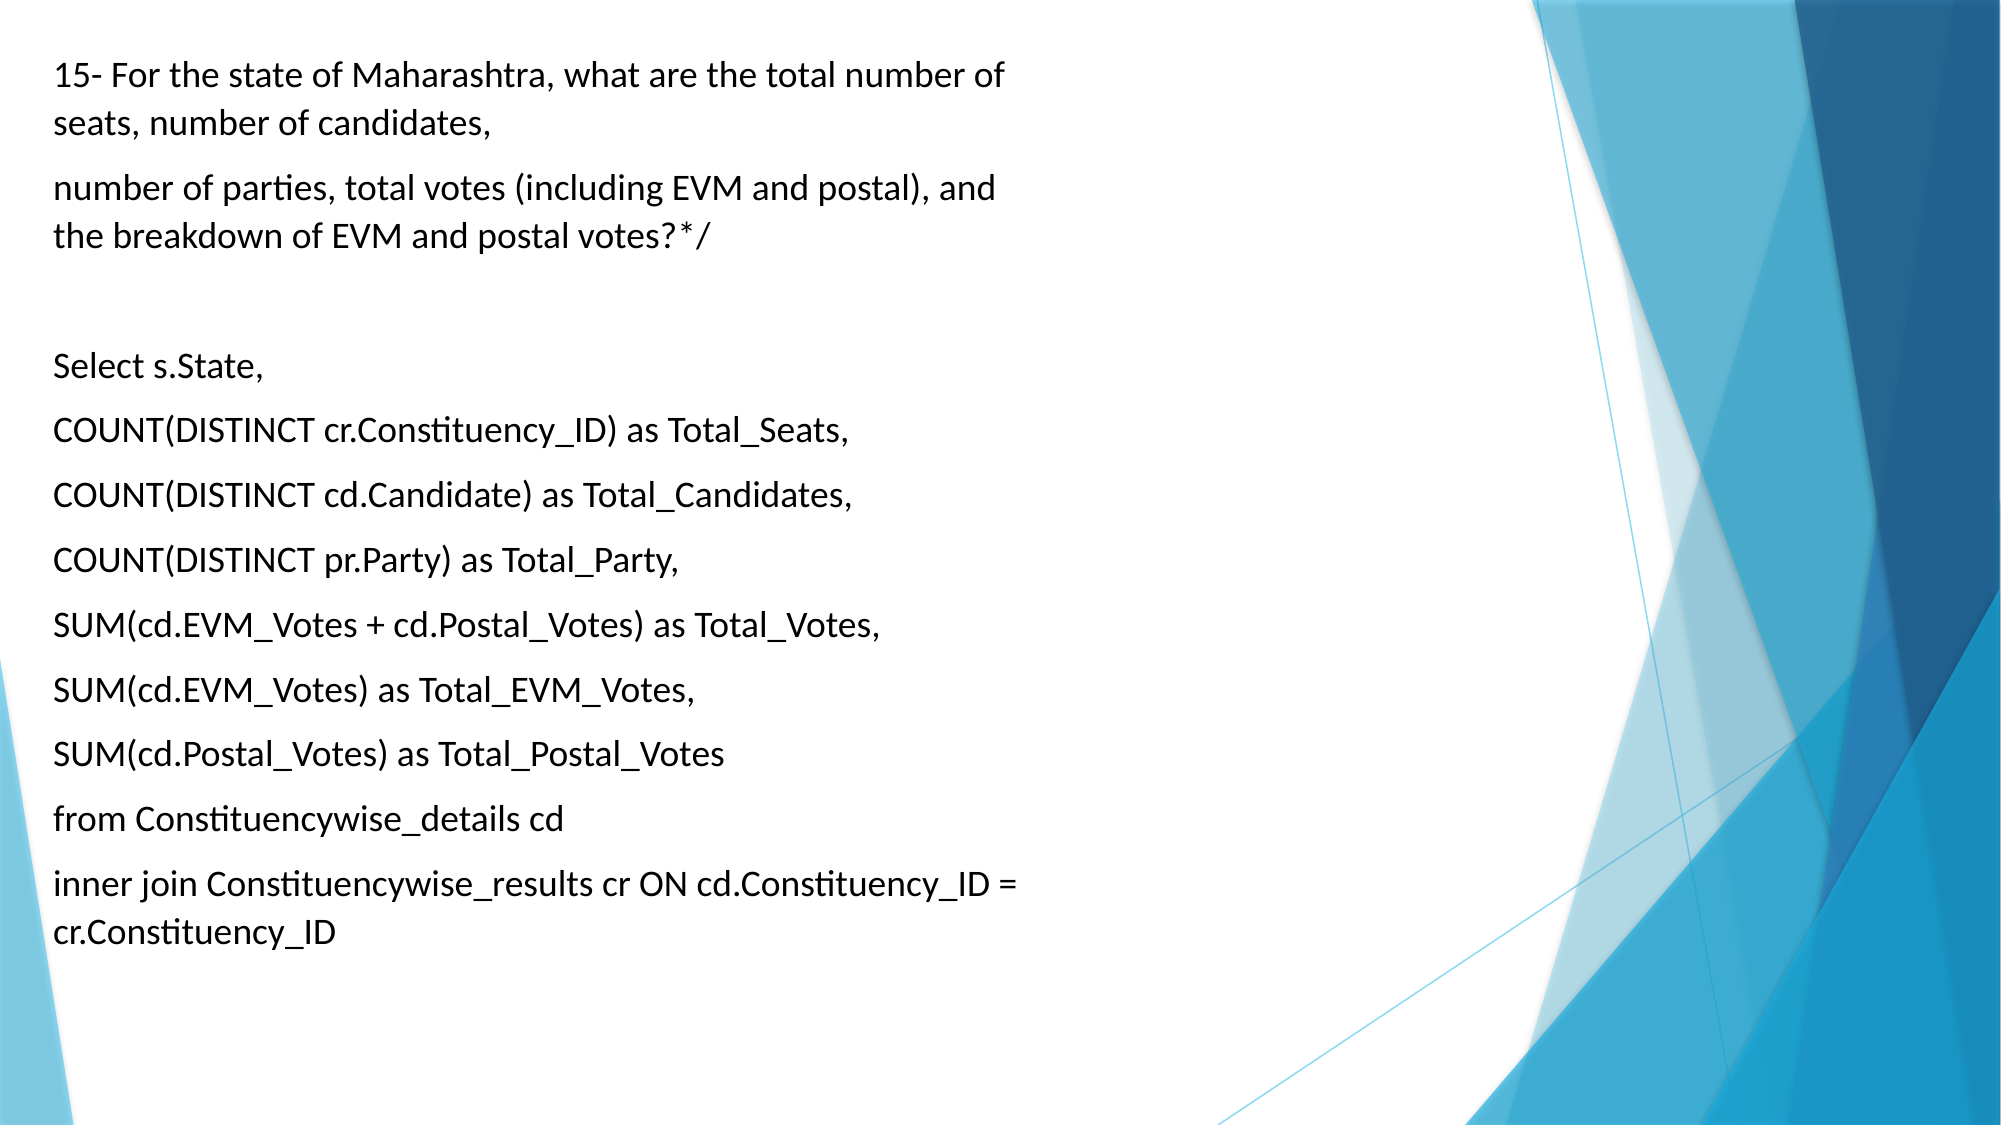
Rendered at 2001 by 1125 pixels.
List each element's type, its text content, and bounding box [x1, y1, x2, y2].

text_box 15- For the state of Maharashtra, what are the total number of seats, number of candidates, number of parties, total votes (including EVM and postal), and the breakdown of EVM and postal votes?*/ Select s.State, COUNT(DISTINCT cr.Constituency_ID) as Total_Seats, COUNT(DISTINCT cd.Candidate) as Total_Candidates, COUNT(DISTINCT pr.Party) as Total_Party, SUM(cd.EVM_Votes + cd.Postal_Votes) as Total_Votes, SUM(cd.EVM_Votes) as Total_EVM_Votes, SUM(cd.Postal_Votes) as Total_Postal_Votes from Constituencywise_details cd inner join Constituencywise_results cr ON cd.Constituency_ID = cr.Constituency_ID [38, 39, 1040, 960]
